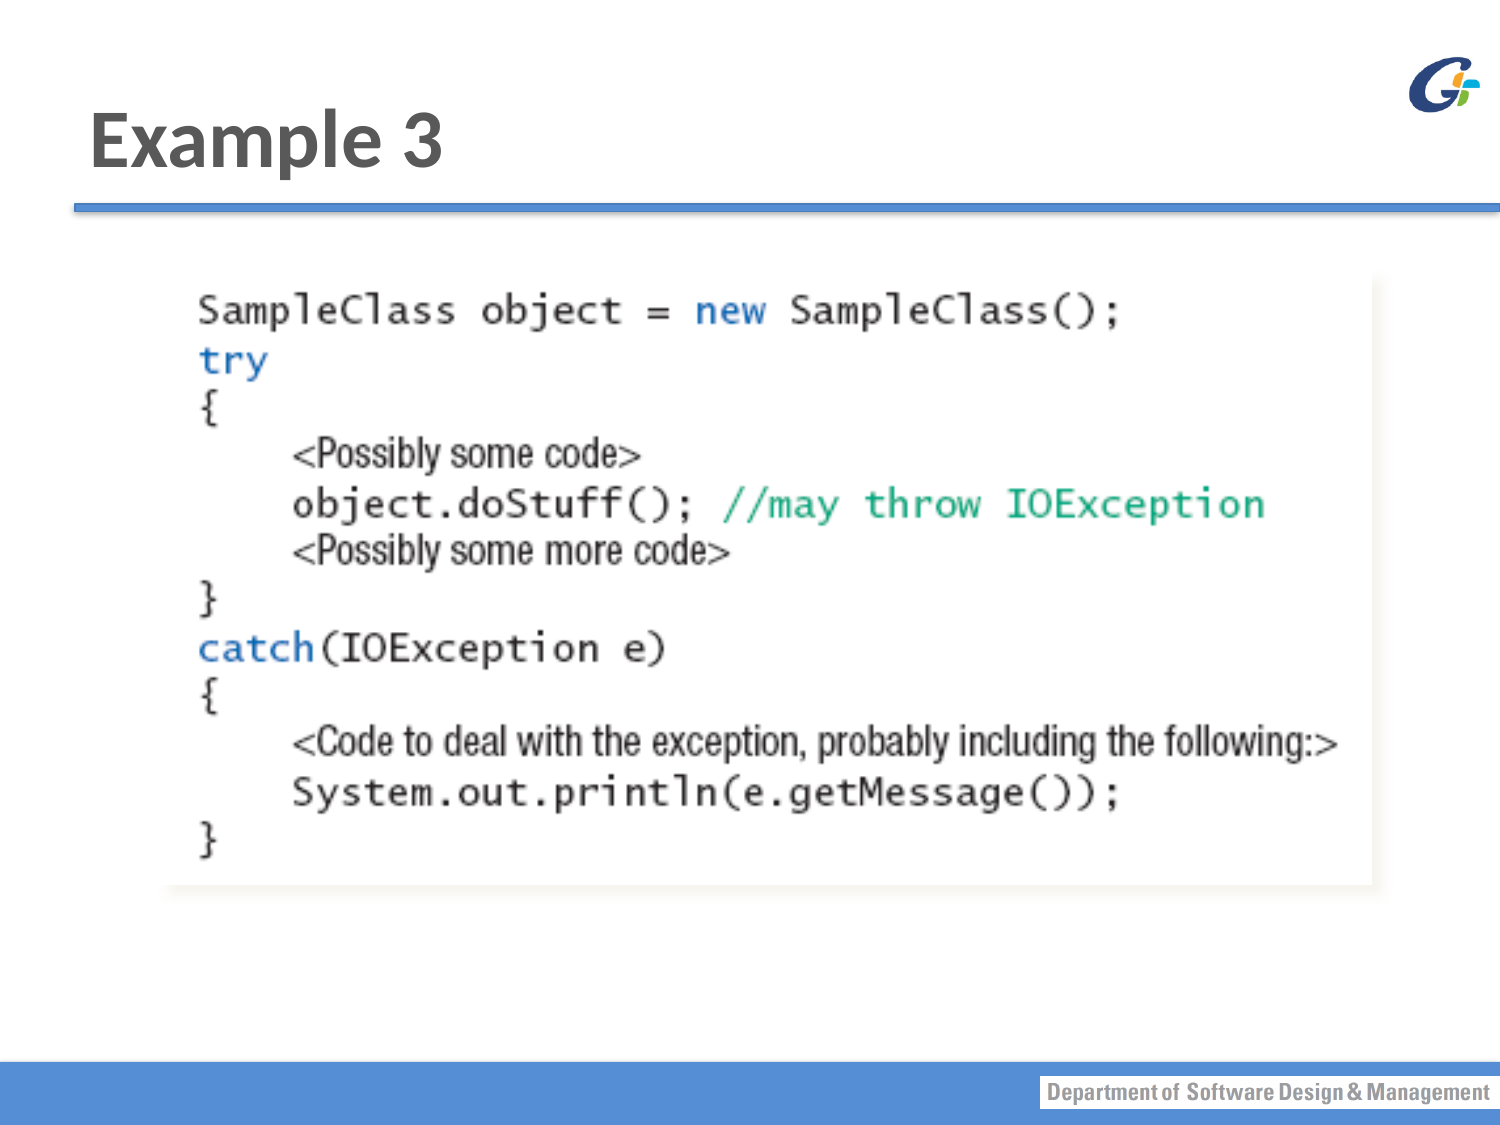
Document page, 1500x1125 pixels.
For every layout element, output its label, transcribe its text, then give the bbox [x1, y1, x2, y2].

title Example 3 [75, 76, 1425, 225]
picture [156, 266, 1373, 886]
picture [1040, 1076, 1500, 1109]
picture [1401, 50, 1482, 115]
